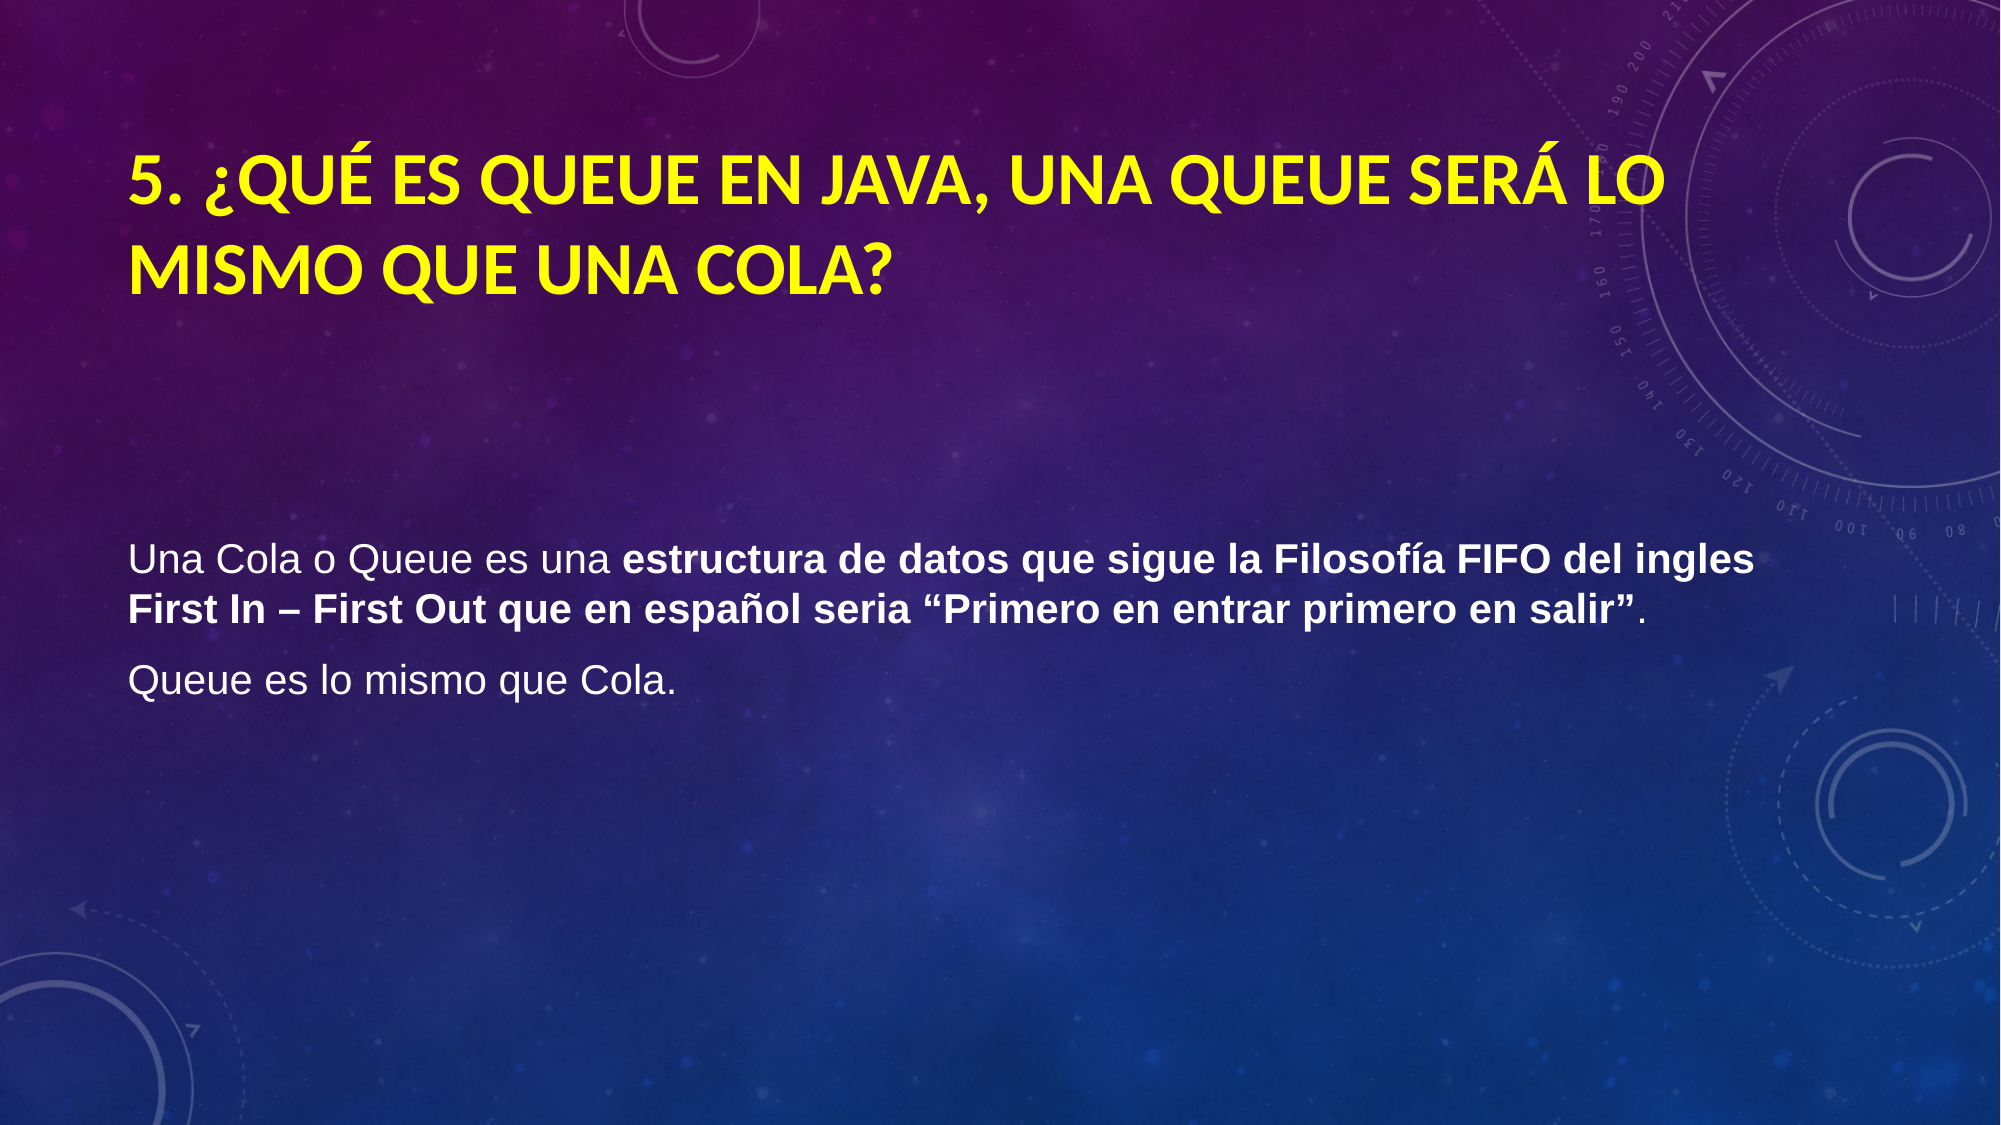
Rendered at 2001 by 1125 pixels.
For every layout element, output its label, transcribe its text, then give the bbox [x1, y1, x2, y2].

list Una Cola o Queue es una estructura de datos que sigue la Filosofía FIFO del ingles First In – First Out que en español seria “Primero en entrar primero en salir”. Queue es lo mismo que Cola. [112, 351, 1775, 950]
title 5. ¿Qué es QUEUE en JAVA, una QUEUE será lo mismo que una COLA? [112, 99, 1775, 339]
picture [0, 0, 2001, 1125]
